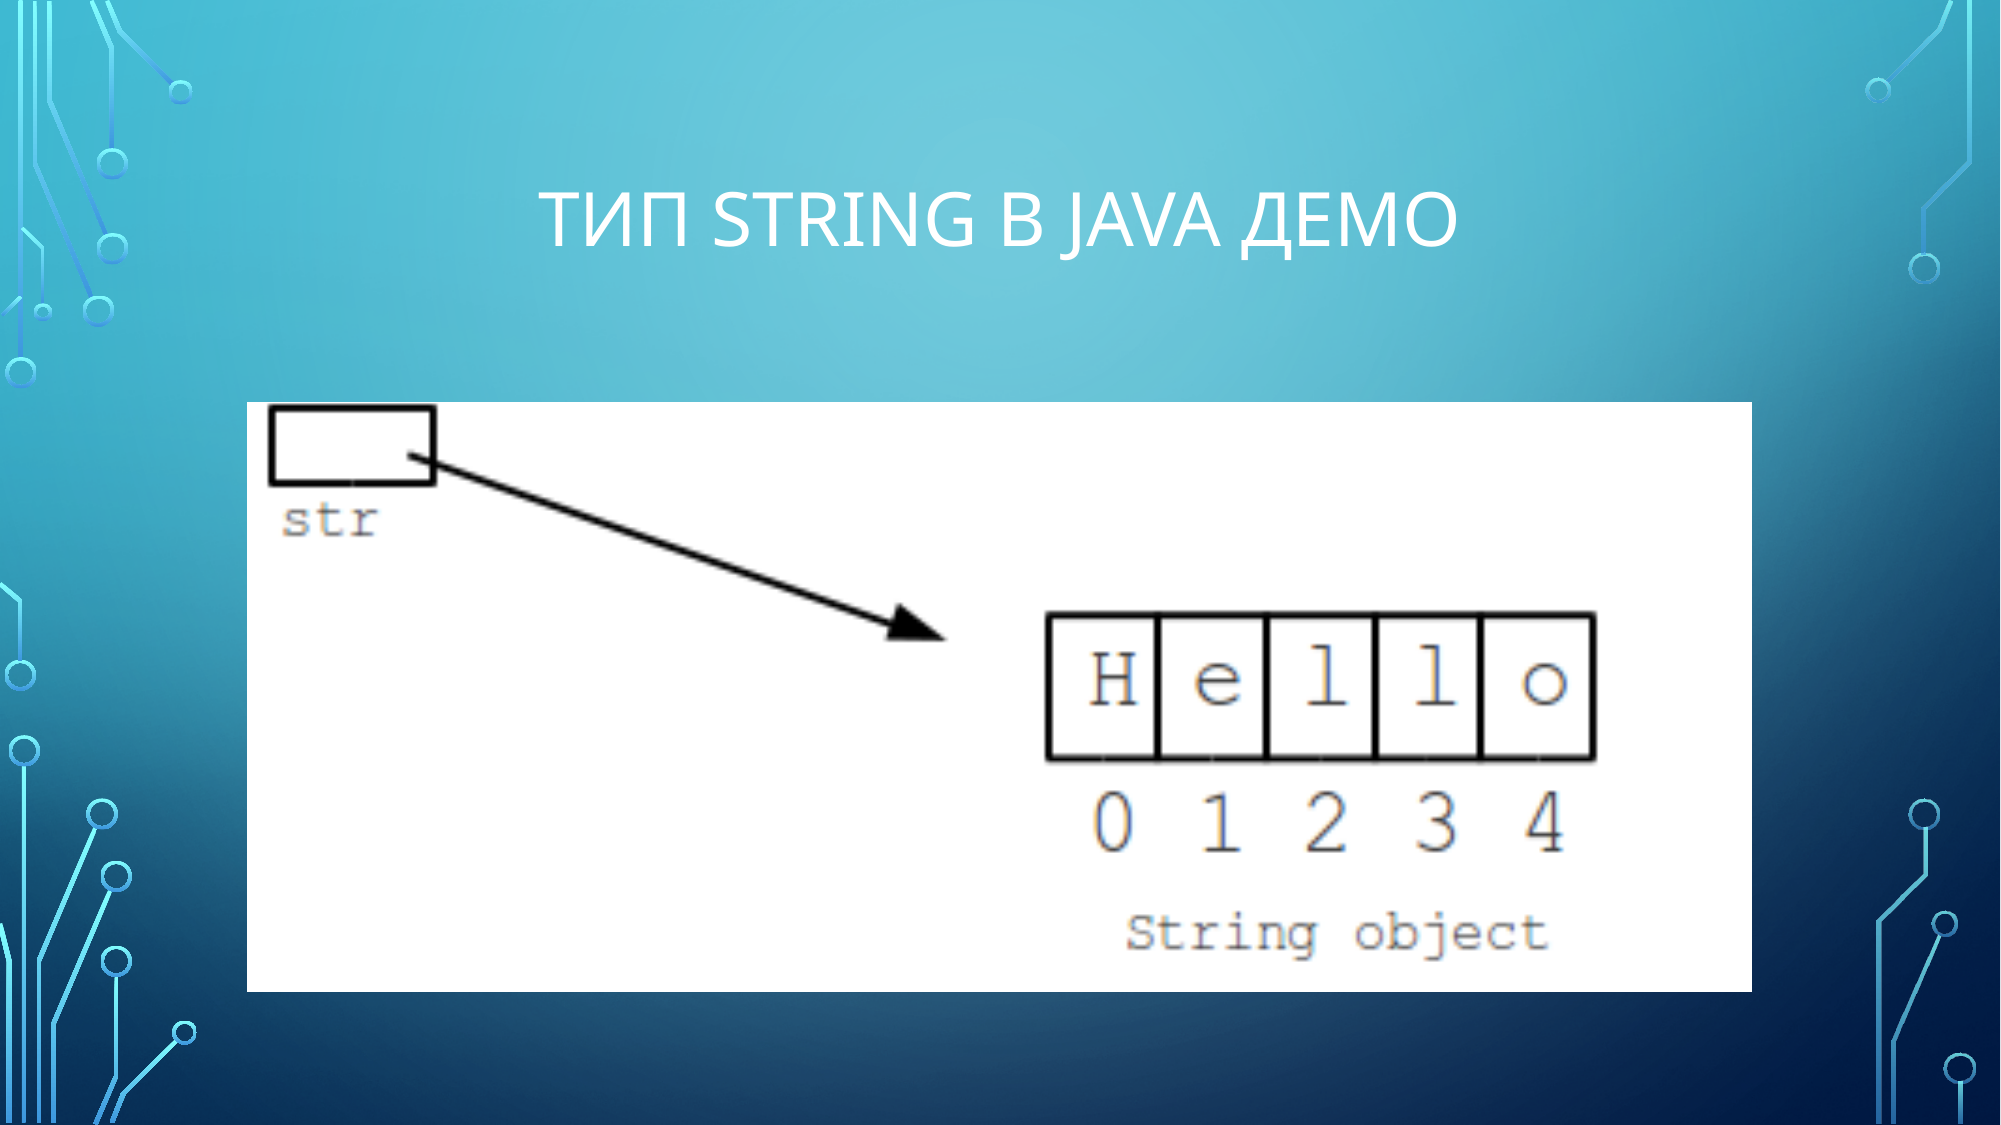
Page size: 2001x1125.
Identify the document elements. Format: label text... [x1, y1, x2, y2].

title тип STRING В java демо [187, 101, 1813, 344]
picture [247, 402, 1753, 992]
